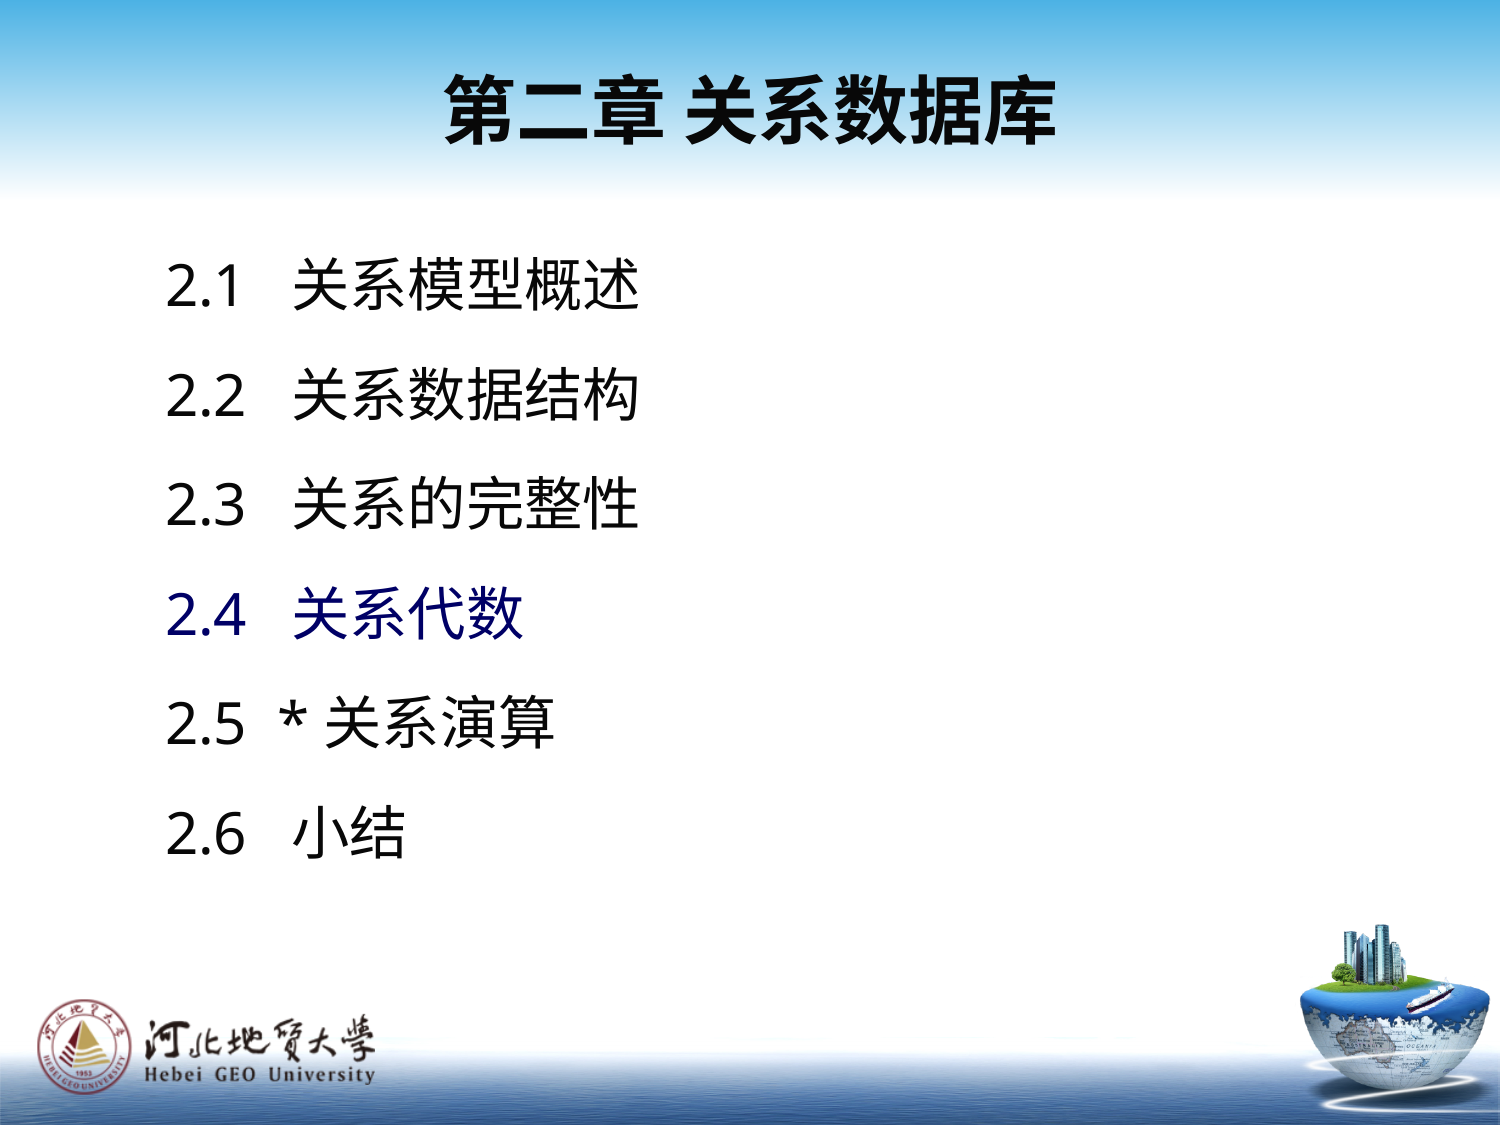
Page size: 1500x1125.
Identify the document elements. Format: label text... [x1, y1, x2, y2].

title 第二章 关系数据库 [74, 37, 1426, 181]
list 2.1 关系模型概述 2.2 关系数据结构 2.3 关系的完整性 2.4 关系代数 2.5 *关系演算 2.6 小结 [74, 212, 1426, 1038]
picture [0, 970, 1500, 1125]
